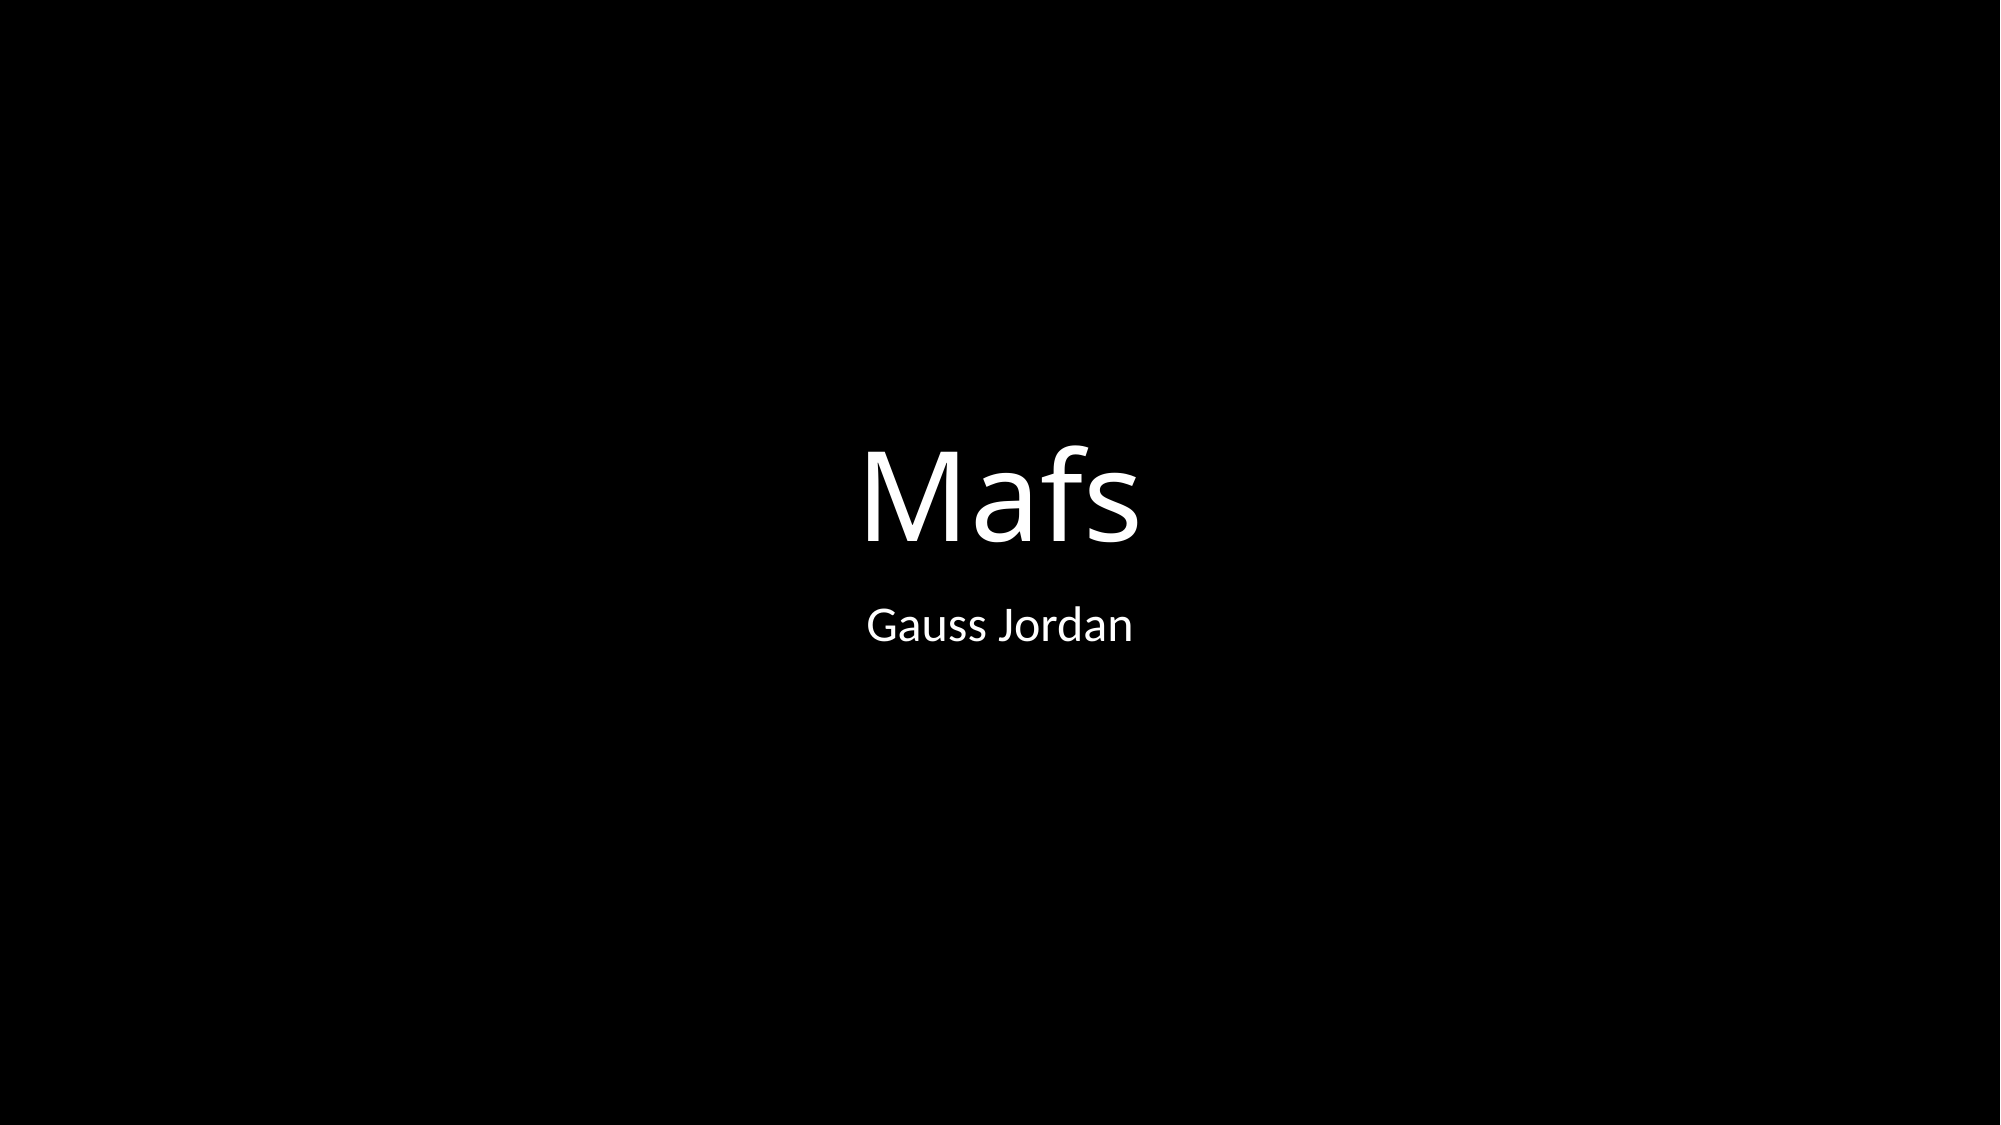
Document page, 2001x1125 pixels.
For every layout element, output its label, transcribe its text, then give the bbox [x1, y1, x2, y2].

title Mafs [249, 184, 1750, 576]
subtitle Gauss Jordan [249, 590, 1750, 863]
